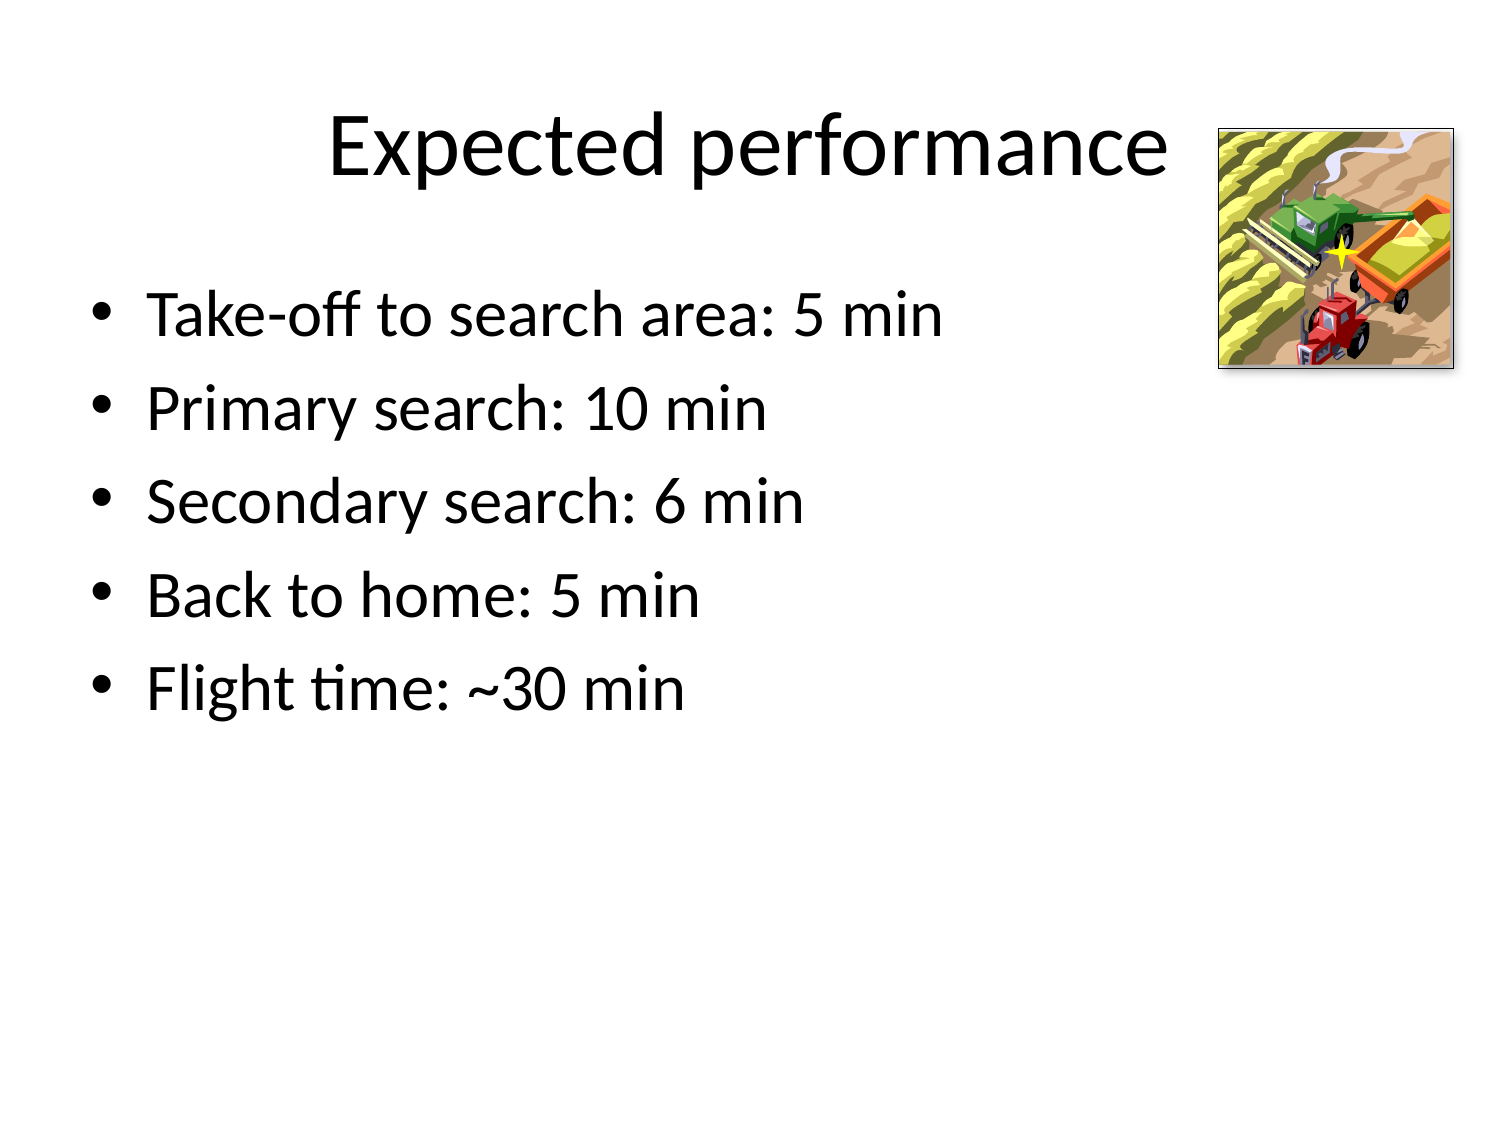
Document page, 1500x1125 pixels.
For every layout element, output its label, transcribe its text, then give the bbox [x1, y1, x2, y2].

list Take-off to search area: 5 min Primary search: 10 min Secondary search: 6 min Back to home: 5 min Flight time: ~30 min [75, 262, 1325, 1005]
picture [1218, 128, 1454, 368]
title Expected performance [75, 45, 1425, 233]
